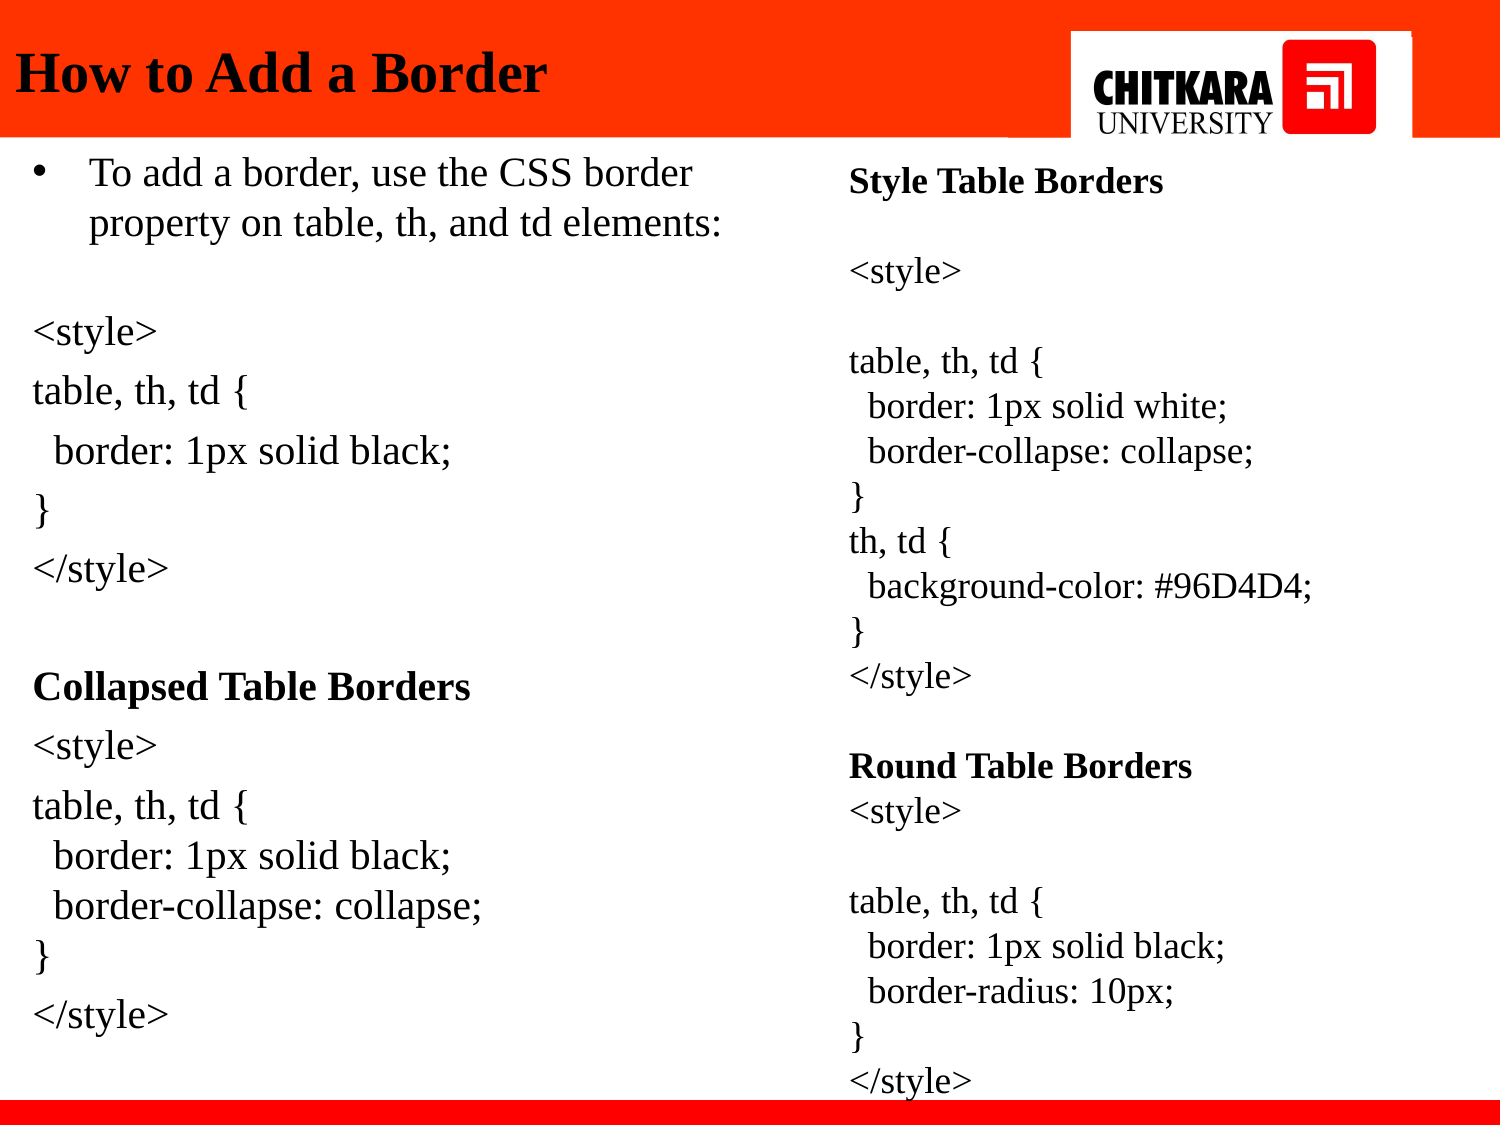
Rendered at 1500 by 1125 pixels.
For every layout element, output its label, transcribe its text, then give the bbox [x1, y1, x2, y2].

text_box Style Table Borders <style> table, th, td { border: 1px solid white; border-collapse: collapse; } th, td { background-color: #96D4D4; } </style> Round Table Borders <style> table, th, td { border: 1px solid black; border-radius: 10px; } </style> [834, 148, 1488, 1109]
picture [1074, 37, 1391, 138]
title How to Add a Border [0, 0, 1063, 138]
list To add a border, use the CSS border property on table, th, and td elements: <style> table, th, td { border: 1px solid black; } </style> Collapsed Table Borders <style> table, th, td { border: 1px solid black; border-collapse: collapse; } </style> [17, 137, 752, 1050]
